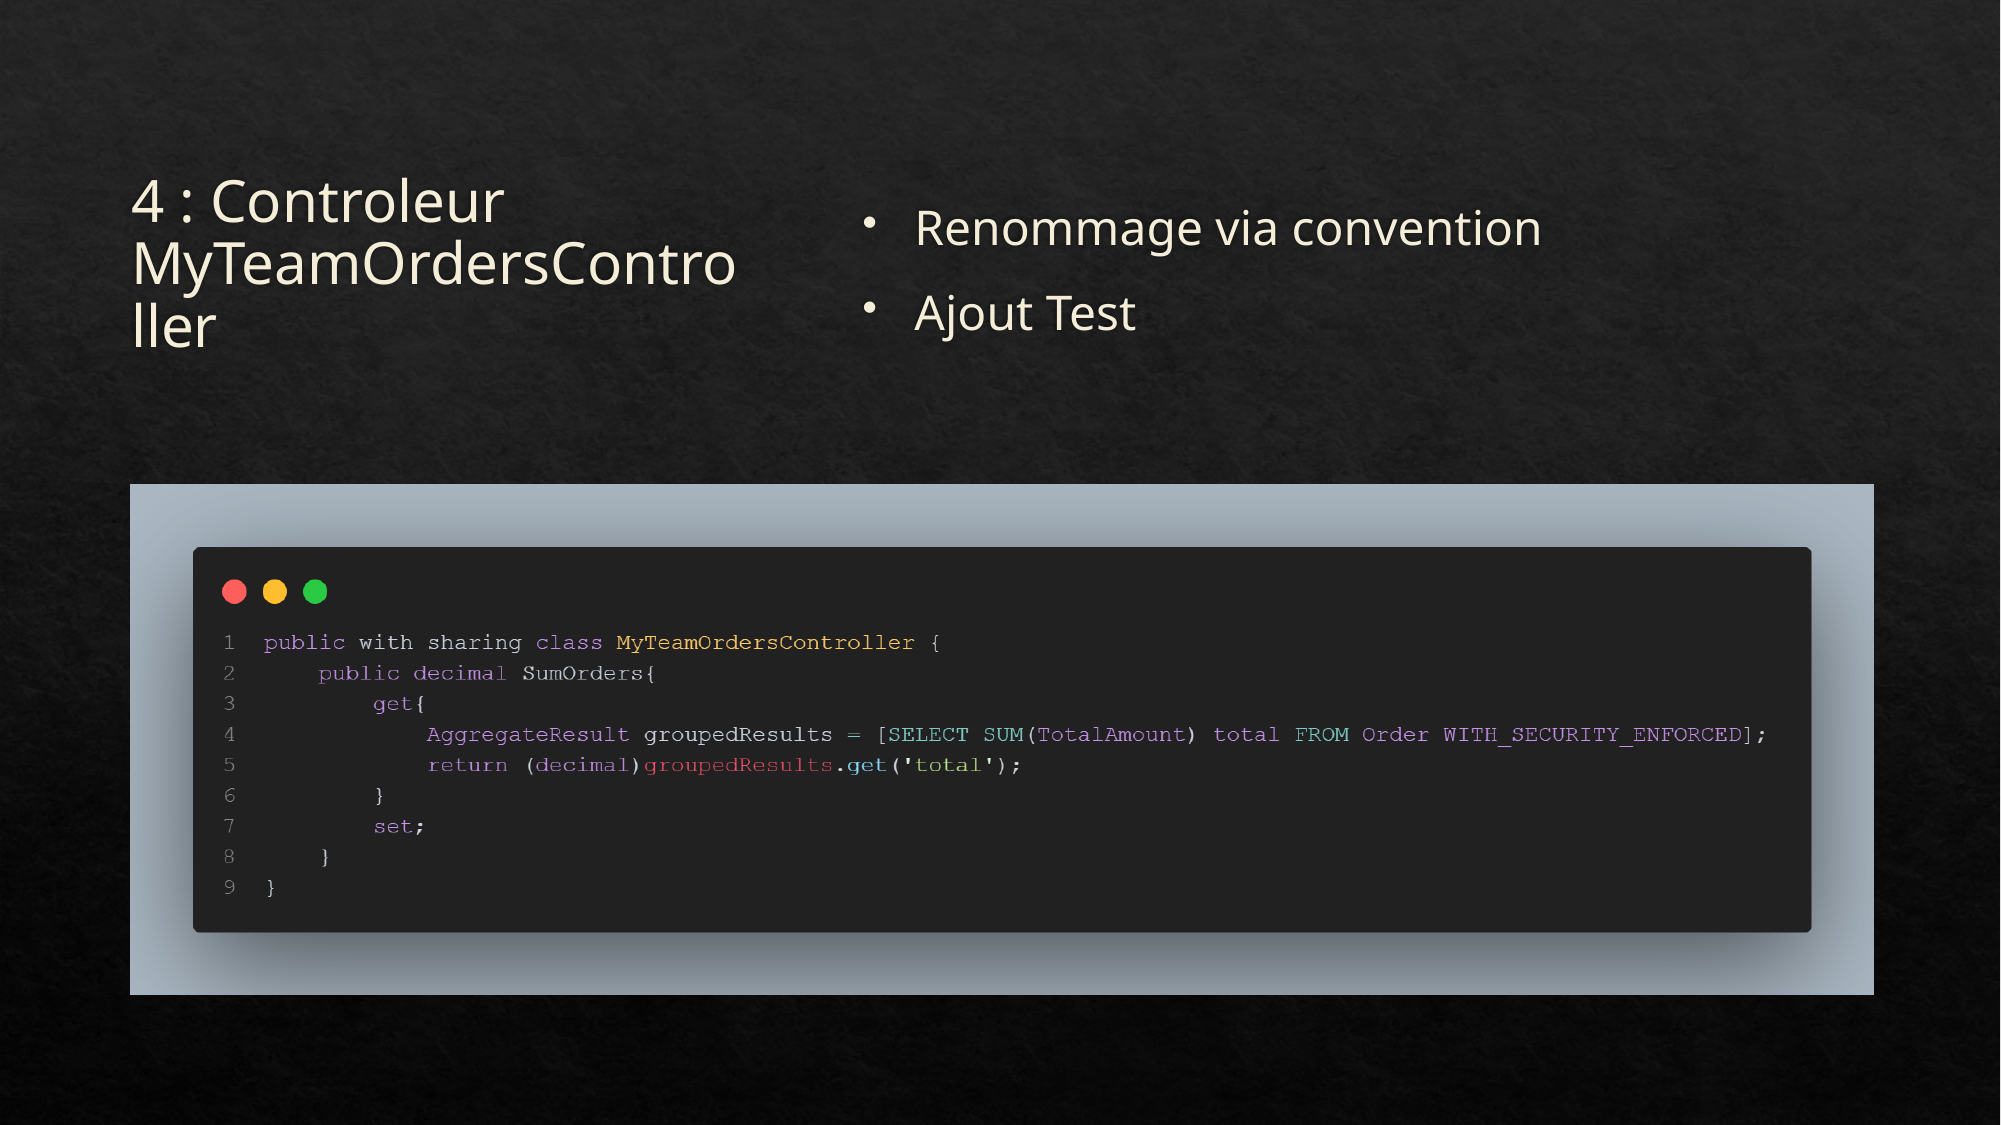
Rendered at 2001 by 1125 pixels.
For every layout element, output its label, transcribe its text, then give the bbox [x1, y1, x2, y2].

text_box [0, 0, 2000, 1125]
picture [130, 484, 1874, 995]
title 4 : Controleur MyTeamOrdersController [116, 105, 764, 427]
list Renommage via convention Ajout Test [843, 105, 1898, 427]
